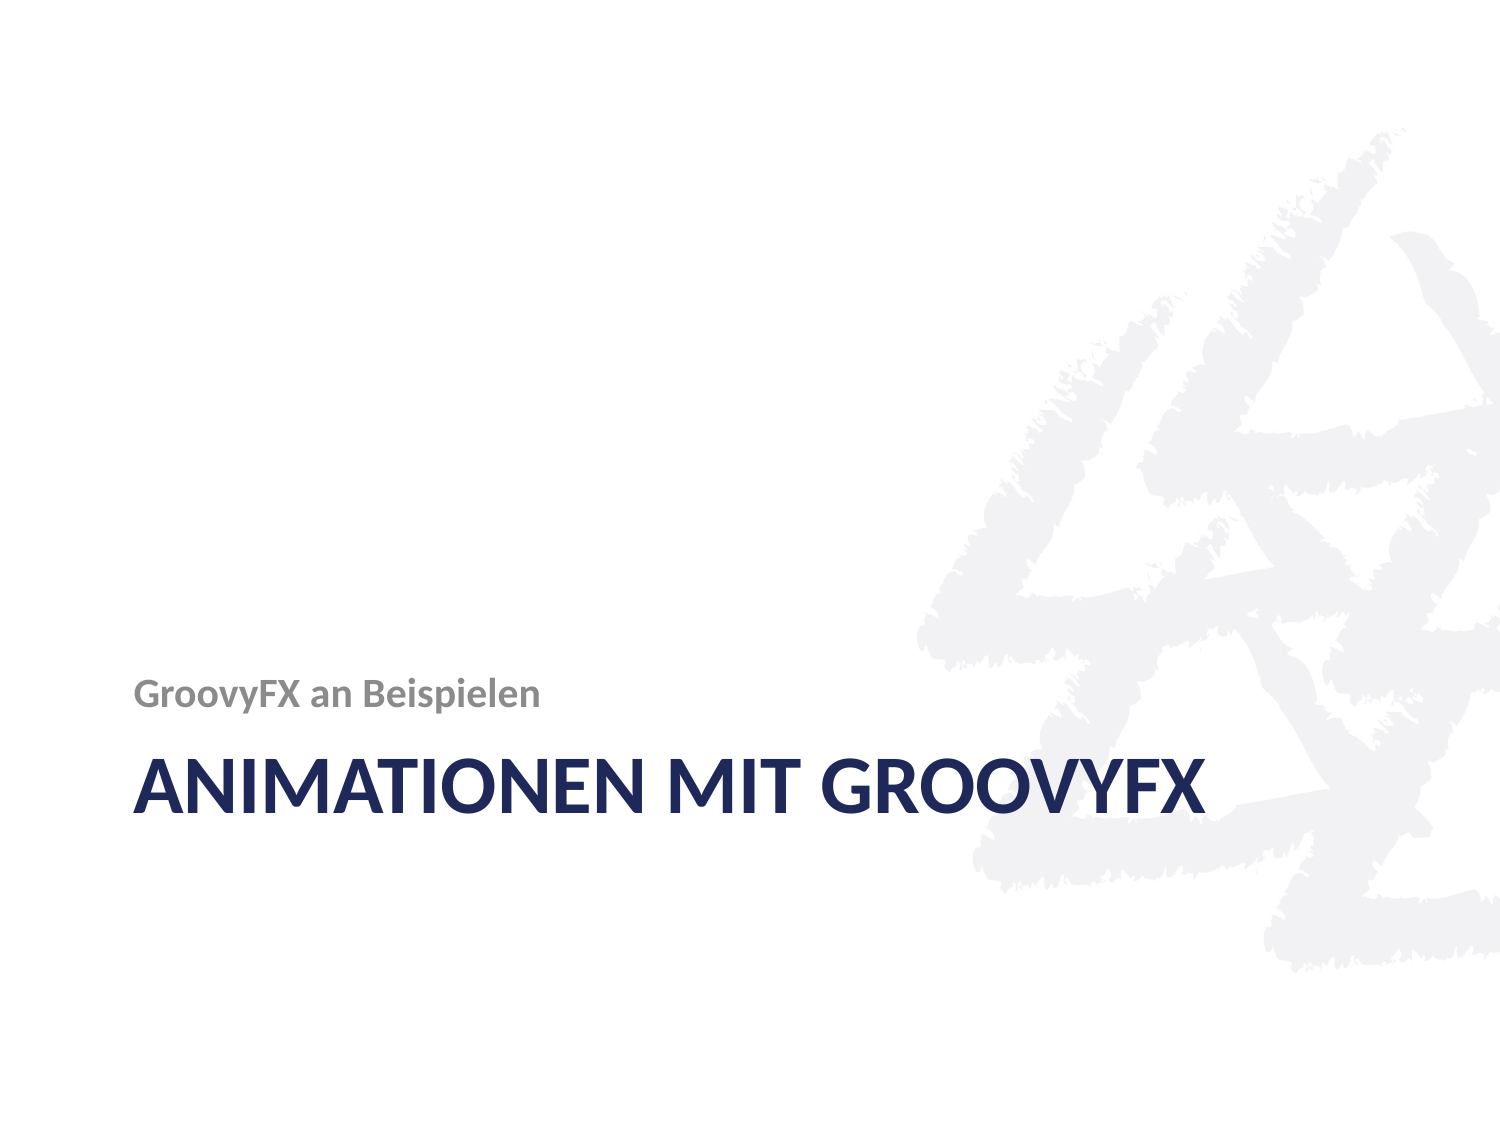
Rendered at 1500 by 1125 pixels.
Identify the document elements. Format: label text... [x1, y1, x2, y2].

title Animationen mit GroovyFX [118, 723, 1394, 947]
picture [917, 128, 1500, 973]
list GroovyFX an Beispielen [118, 476, 1394, 723]
